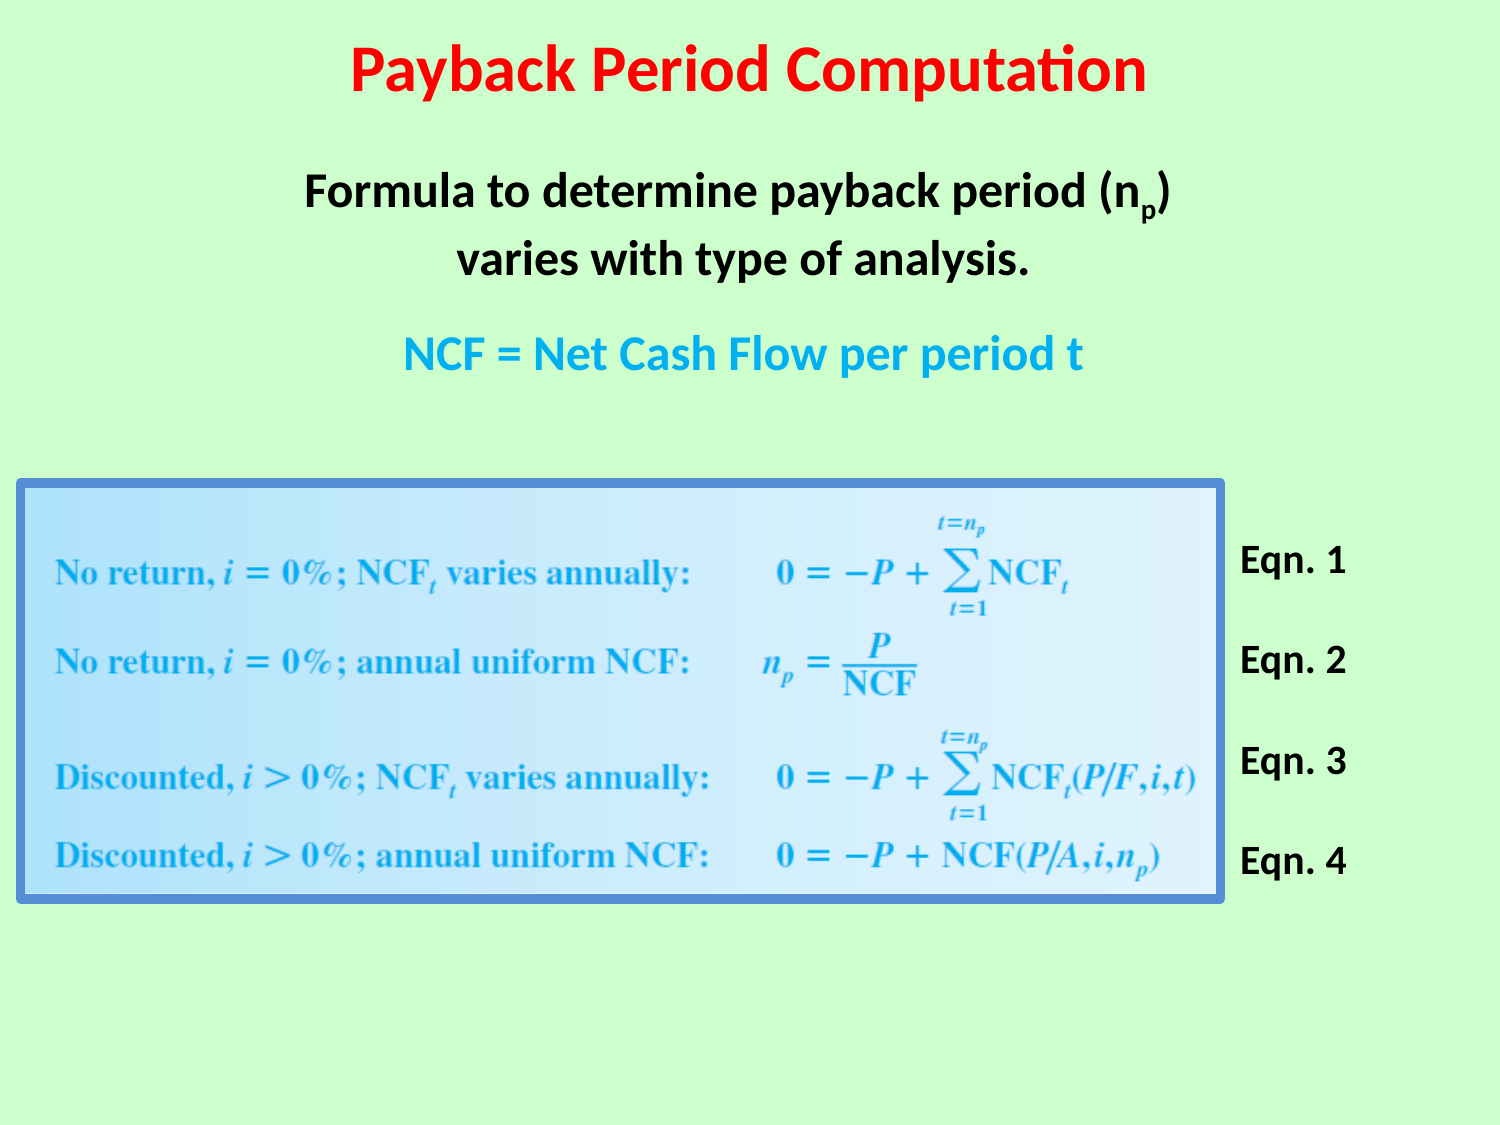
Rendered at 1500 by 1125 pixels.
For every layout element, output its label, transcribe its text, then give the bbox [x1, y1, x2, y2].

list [24, 487, 1216, 895]
text_box Eqn. 1 Eqn. 2 Eqn. 3 Eqn. 4 [1224, 474, 1363, 890]
title Payback Period Computation [75, 24, 1425, 105]
text_box Formula to determine payback period (np) varies with type of analysis. NCF = Net Cash Flow per period t [112, 149, 1375, 388]
